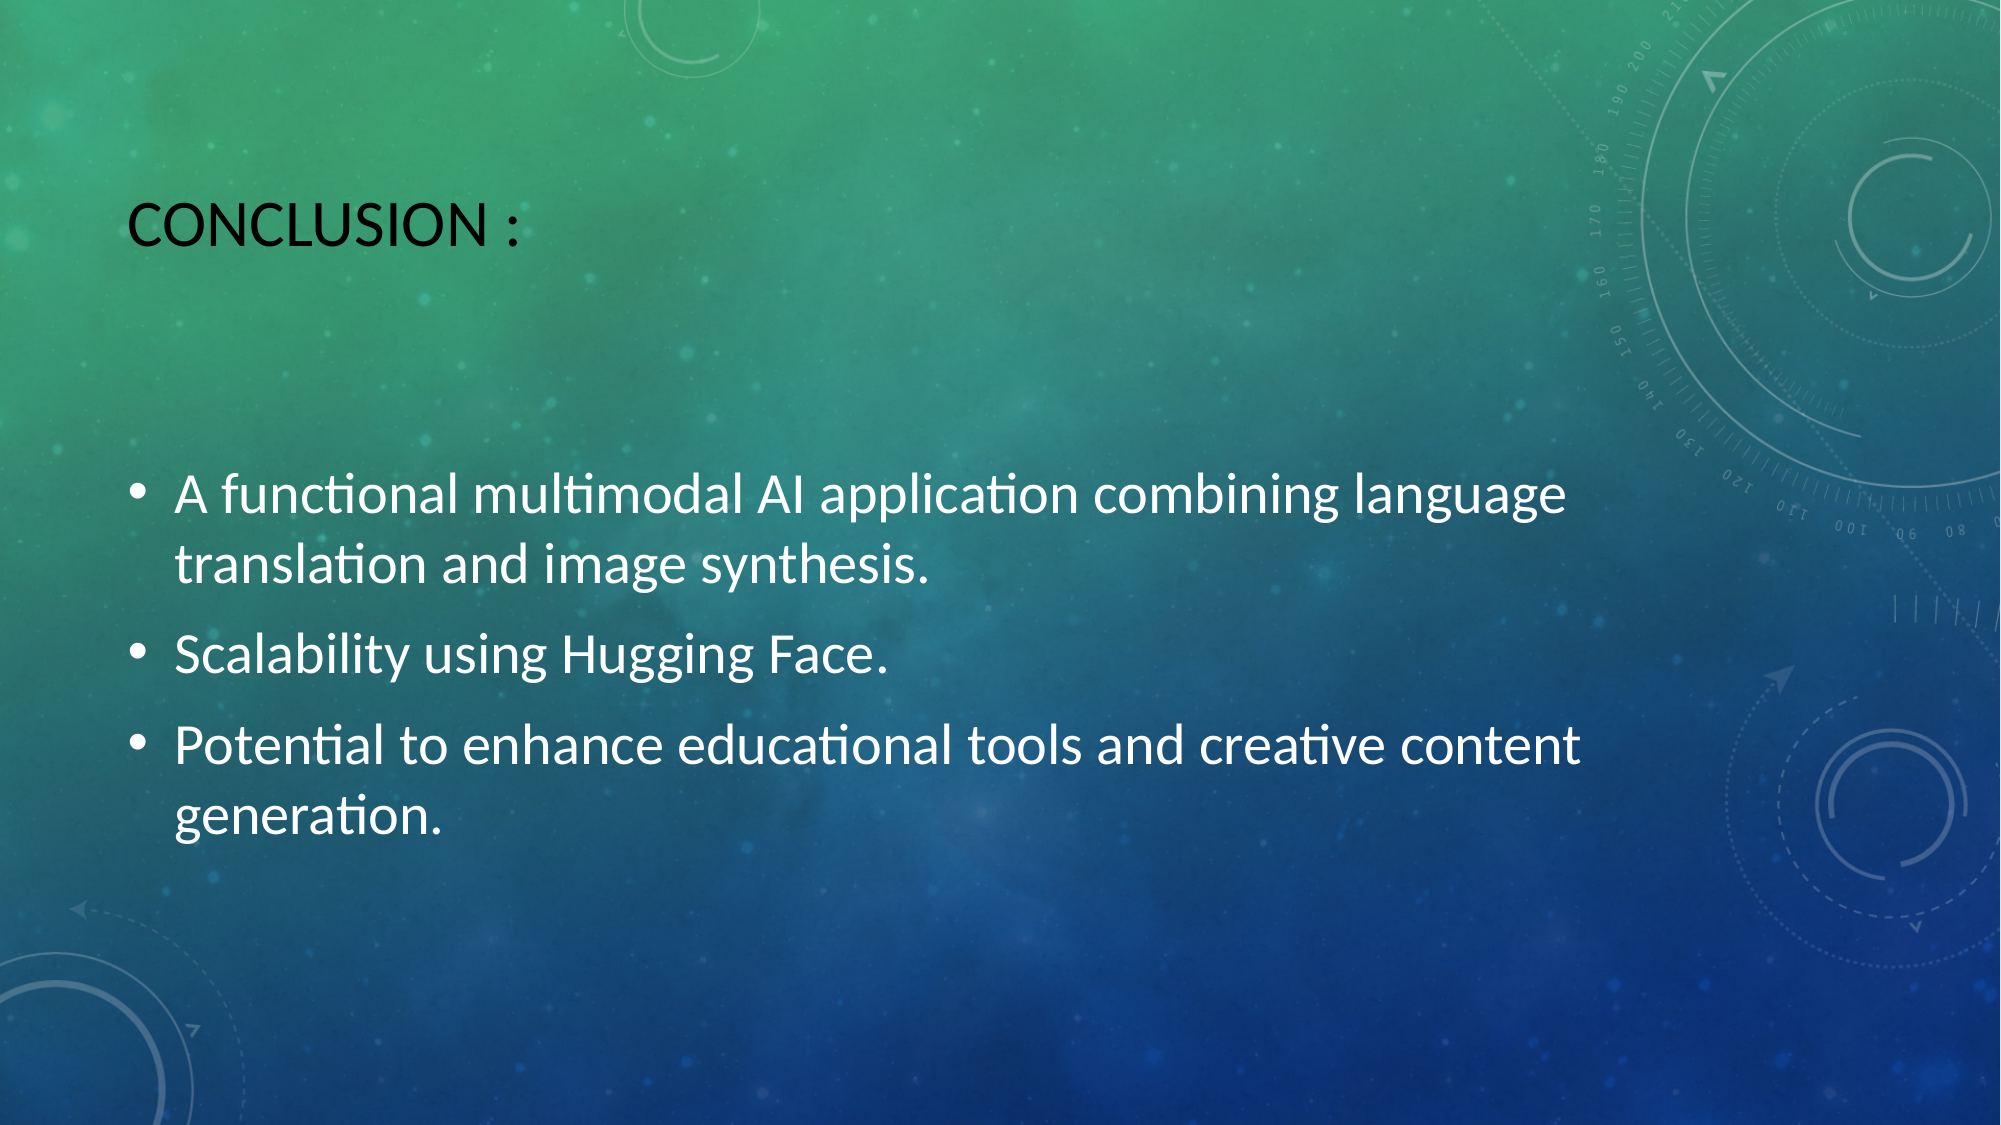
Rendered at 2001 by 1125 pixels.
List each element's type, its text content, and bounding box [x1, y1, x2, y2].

title Conclusion : [112, 99, 1775, 339]
picture [0, 0, 2001, 1125]
list A functional multimodal AI application combining language translation and image synthesis. Scalability using Hugging Face. Potential to enhance educational tools and creative content generation. [112, 351, 1775, 950]
